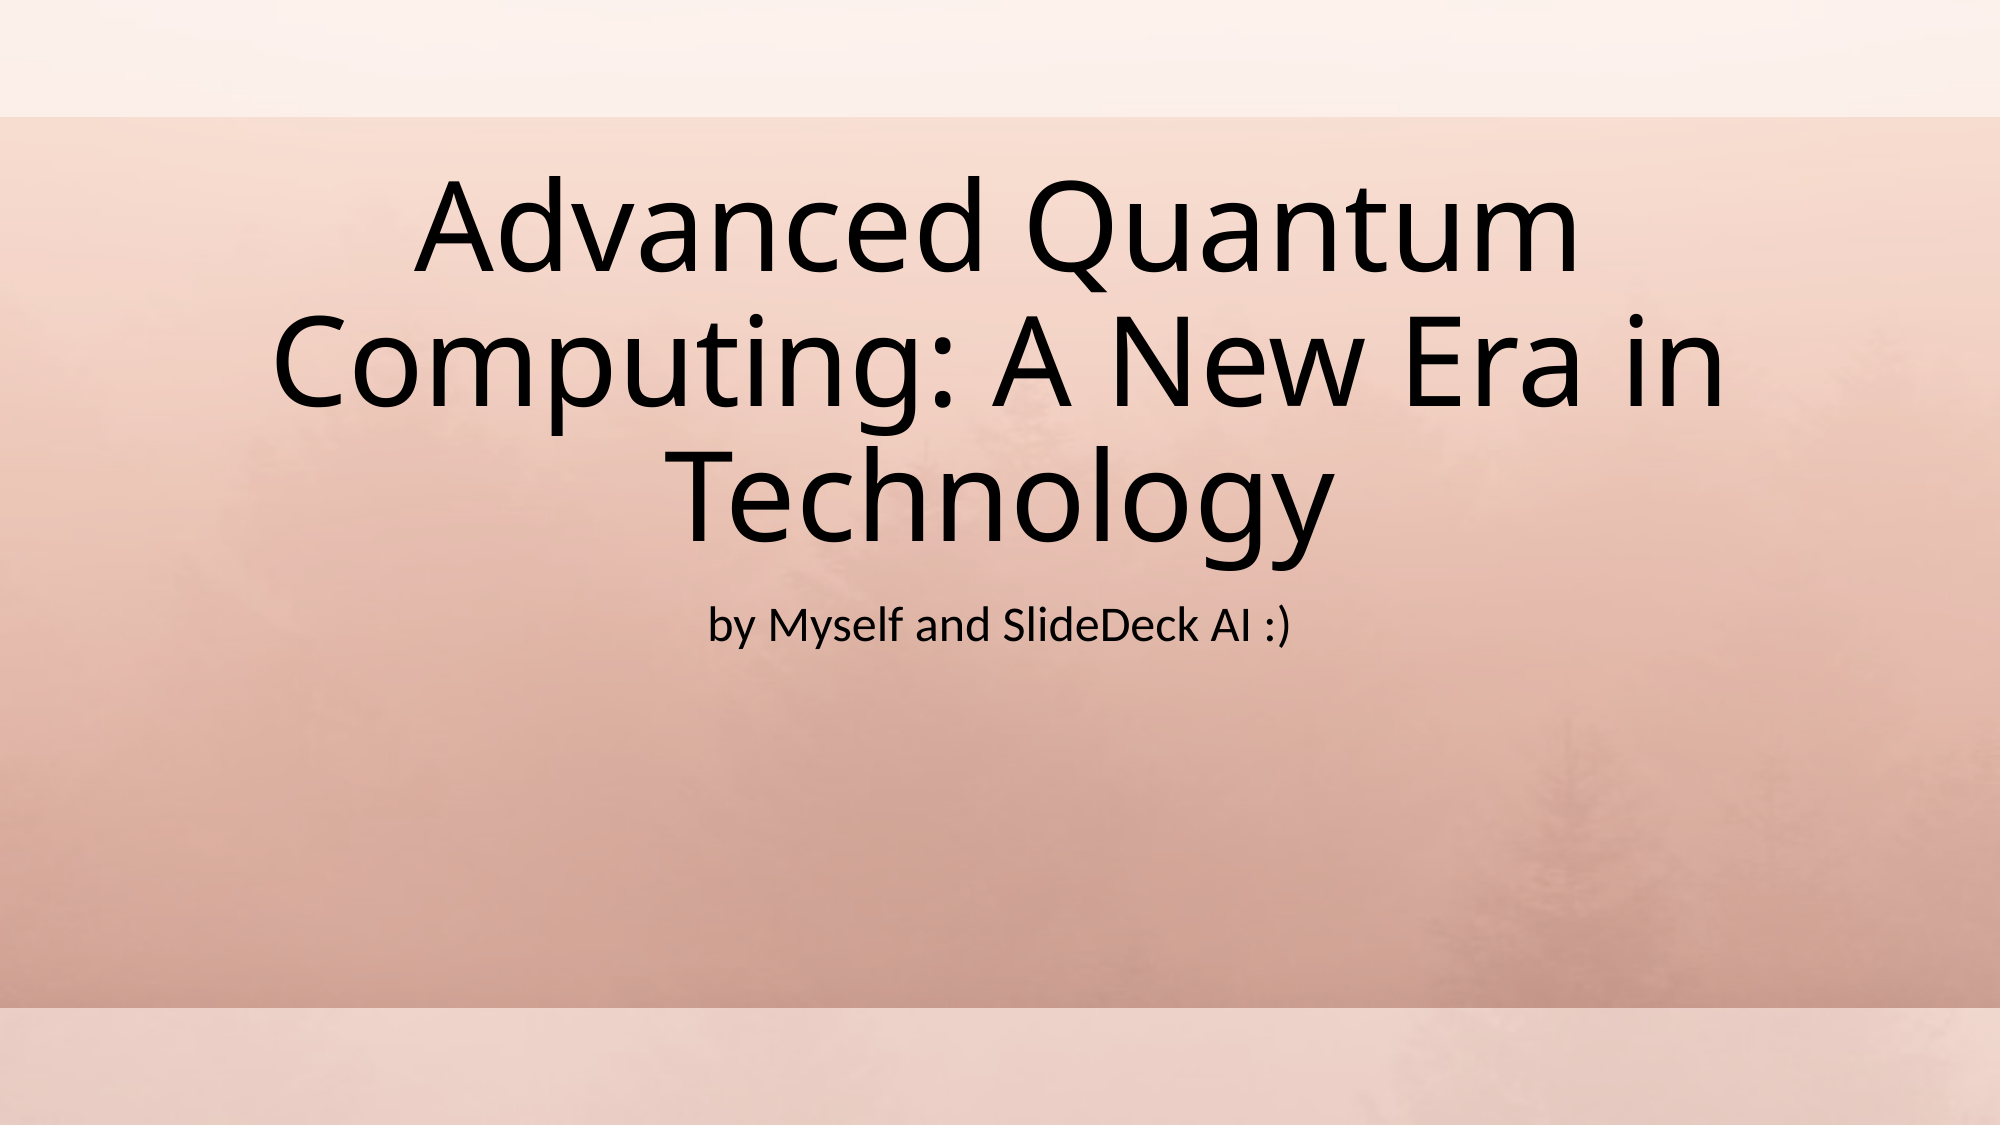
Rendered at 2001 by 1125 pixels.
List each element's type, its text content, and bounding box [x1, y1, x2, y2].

subtitle by Myself and SlideDeck AI :) [249, 590, 1750, 863]
title Advanced Quantum Computing: A New Era in Technology [249, 184, 1750, 576]
